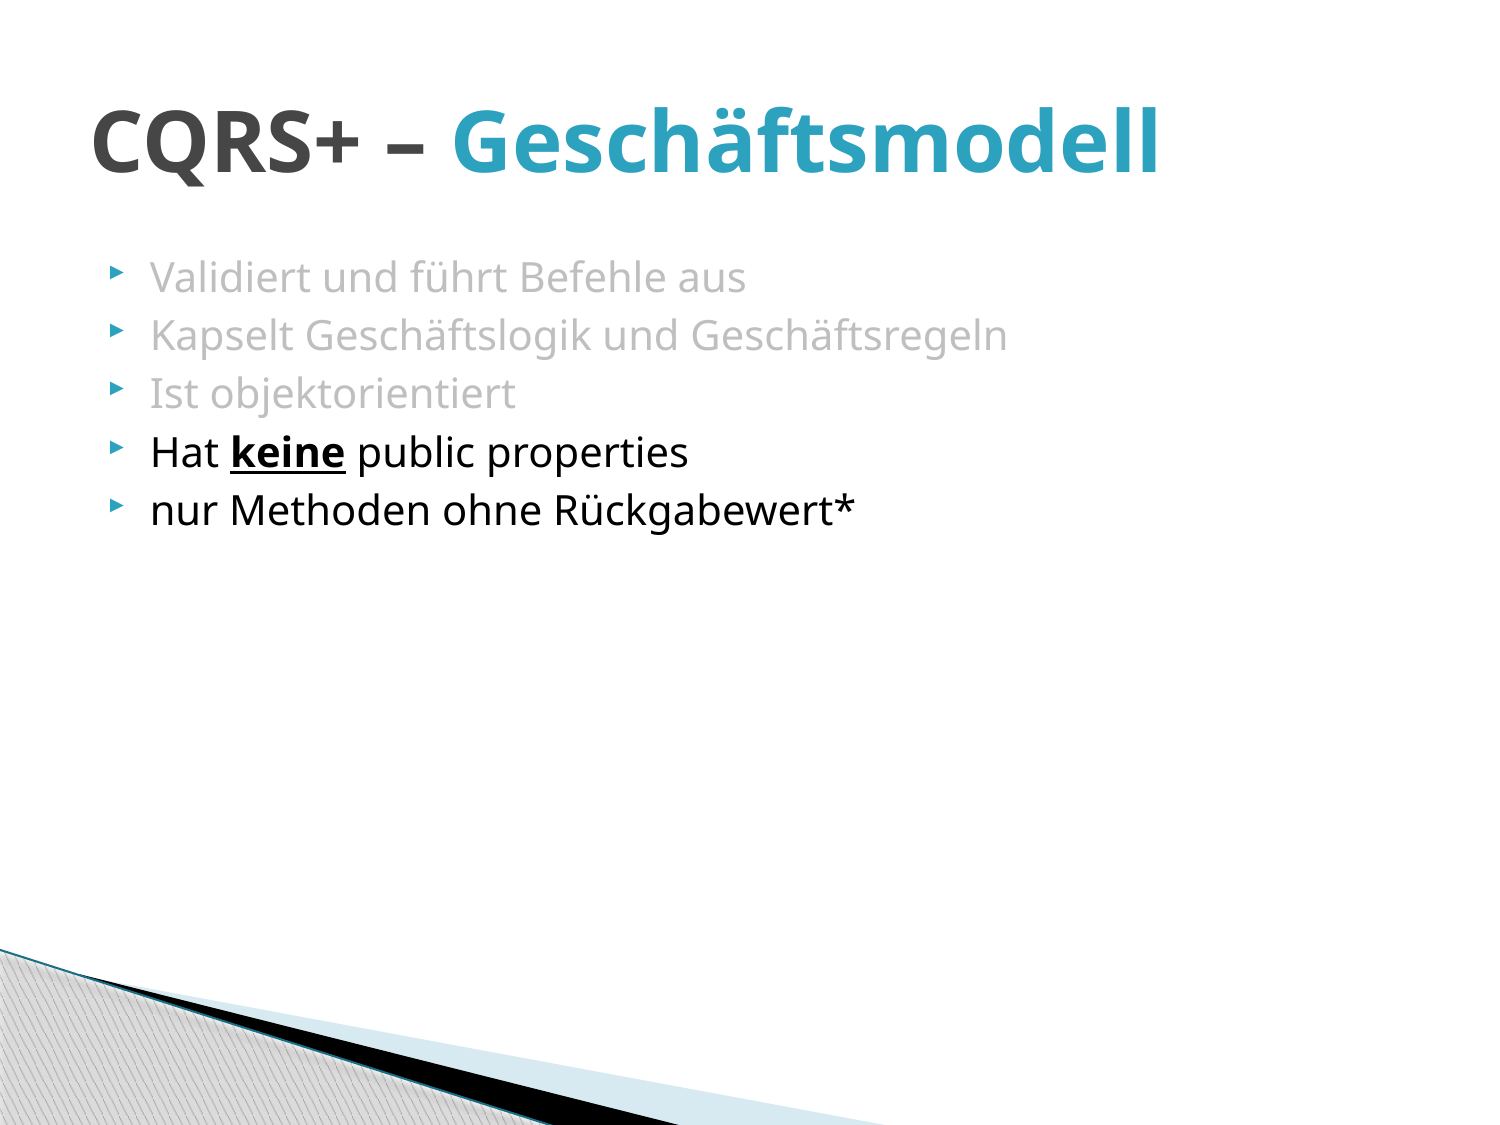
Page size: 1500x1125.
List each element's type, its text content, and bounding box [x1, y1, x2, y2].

list Validiert und führt Befehle aus Kapselt Geschäftslogik und Geschäftsregeln Ist objektorientiert Hat keine public properties nur Methoden ohne Rückgabewert* [75, 243, 1425, 986]
title CQRS+ – Geschäftsmodell [75, 45, 1425, 233]
